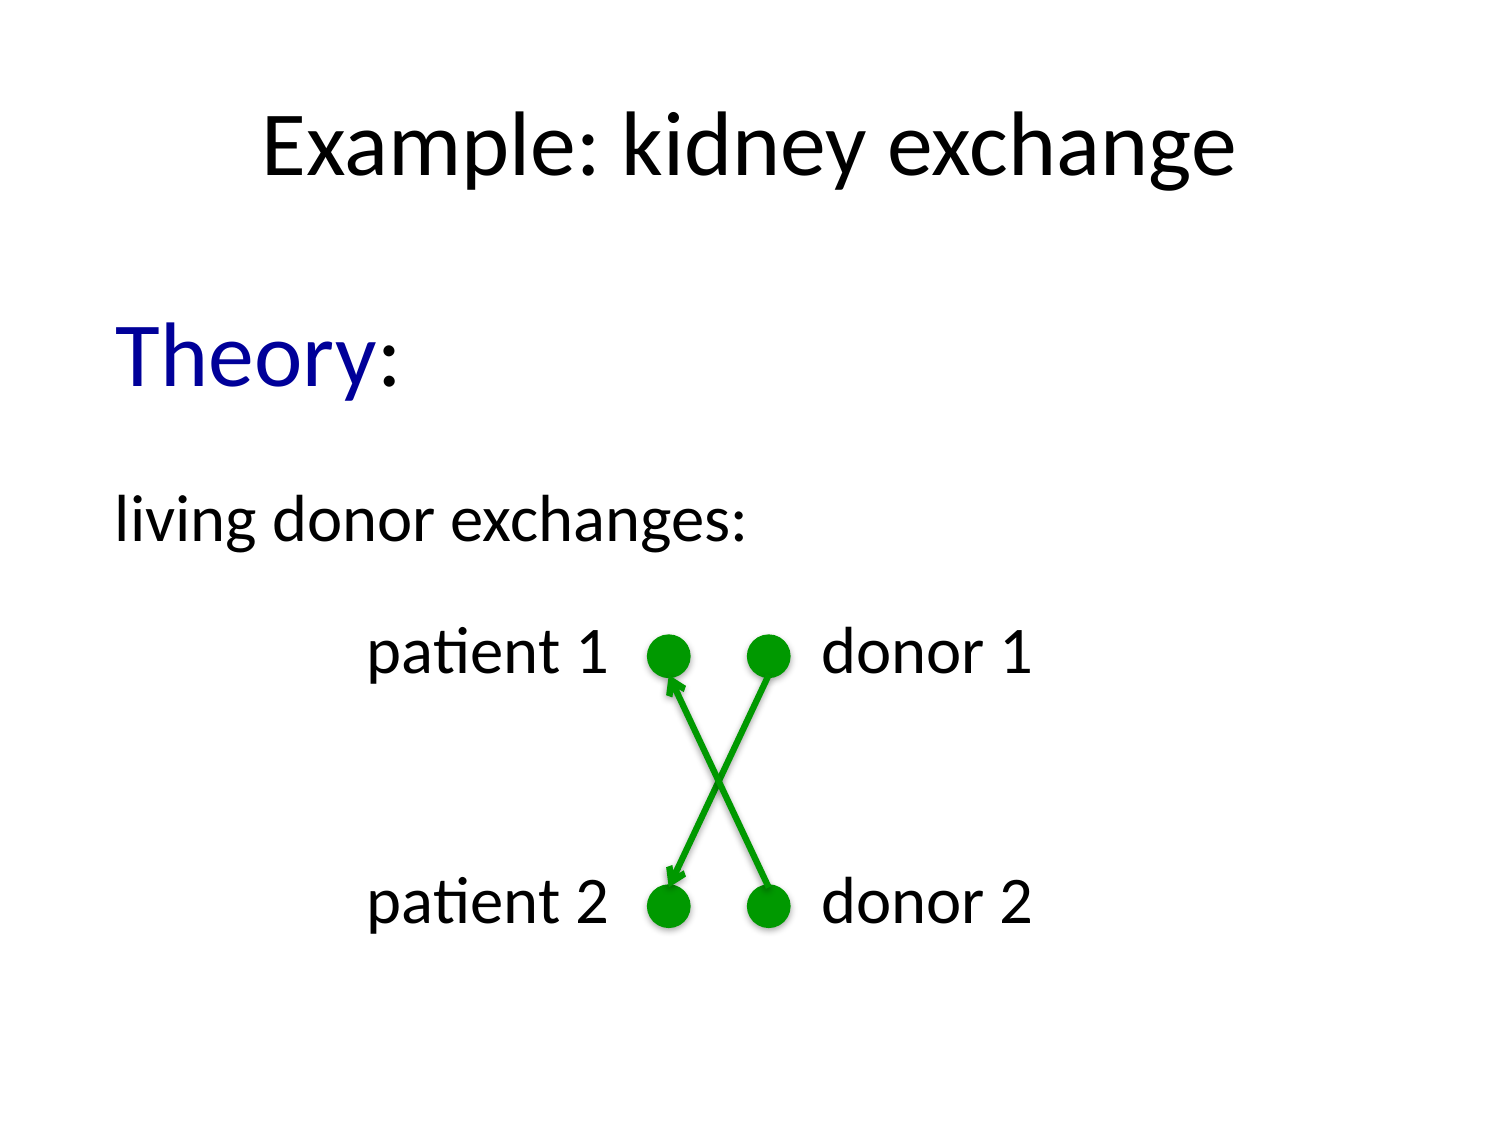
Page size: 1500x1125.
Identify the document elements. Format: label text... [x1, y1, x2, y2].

title Example: kidney exchange [75, 45, 1425, 233]
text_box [668, 674, 769, 888]
text_box [749, 636, 789, 676]
text_box [749, 887, 789, 926]
text_box [649, 636, 689, 675]
text_box living donor exchanges: [99, 467, 1425, 563]
text_box Theory: [101, 287, 417, 413]
text_box [649, 888, 689, 926]
text_box donor 1 [806, 599, 1049, 695]
text_box patient 1 [352, 599, 624, 695]
text_box patient 2 [352, 849, 624, 945]
text_box donor 2 [806, 849, 1049, 945]
